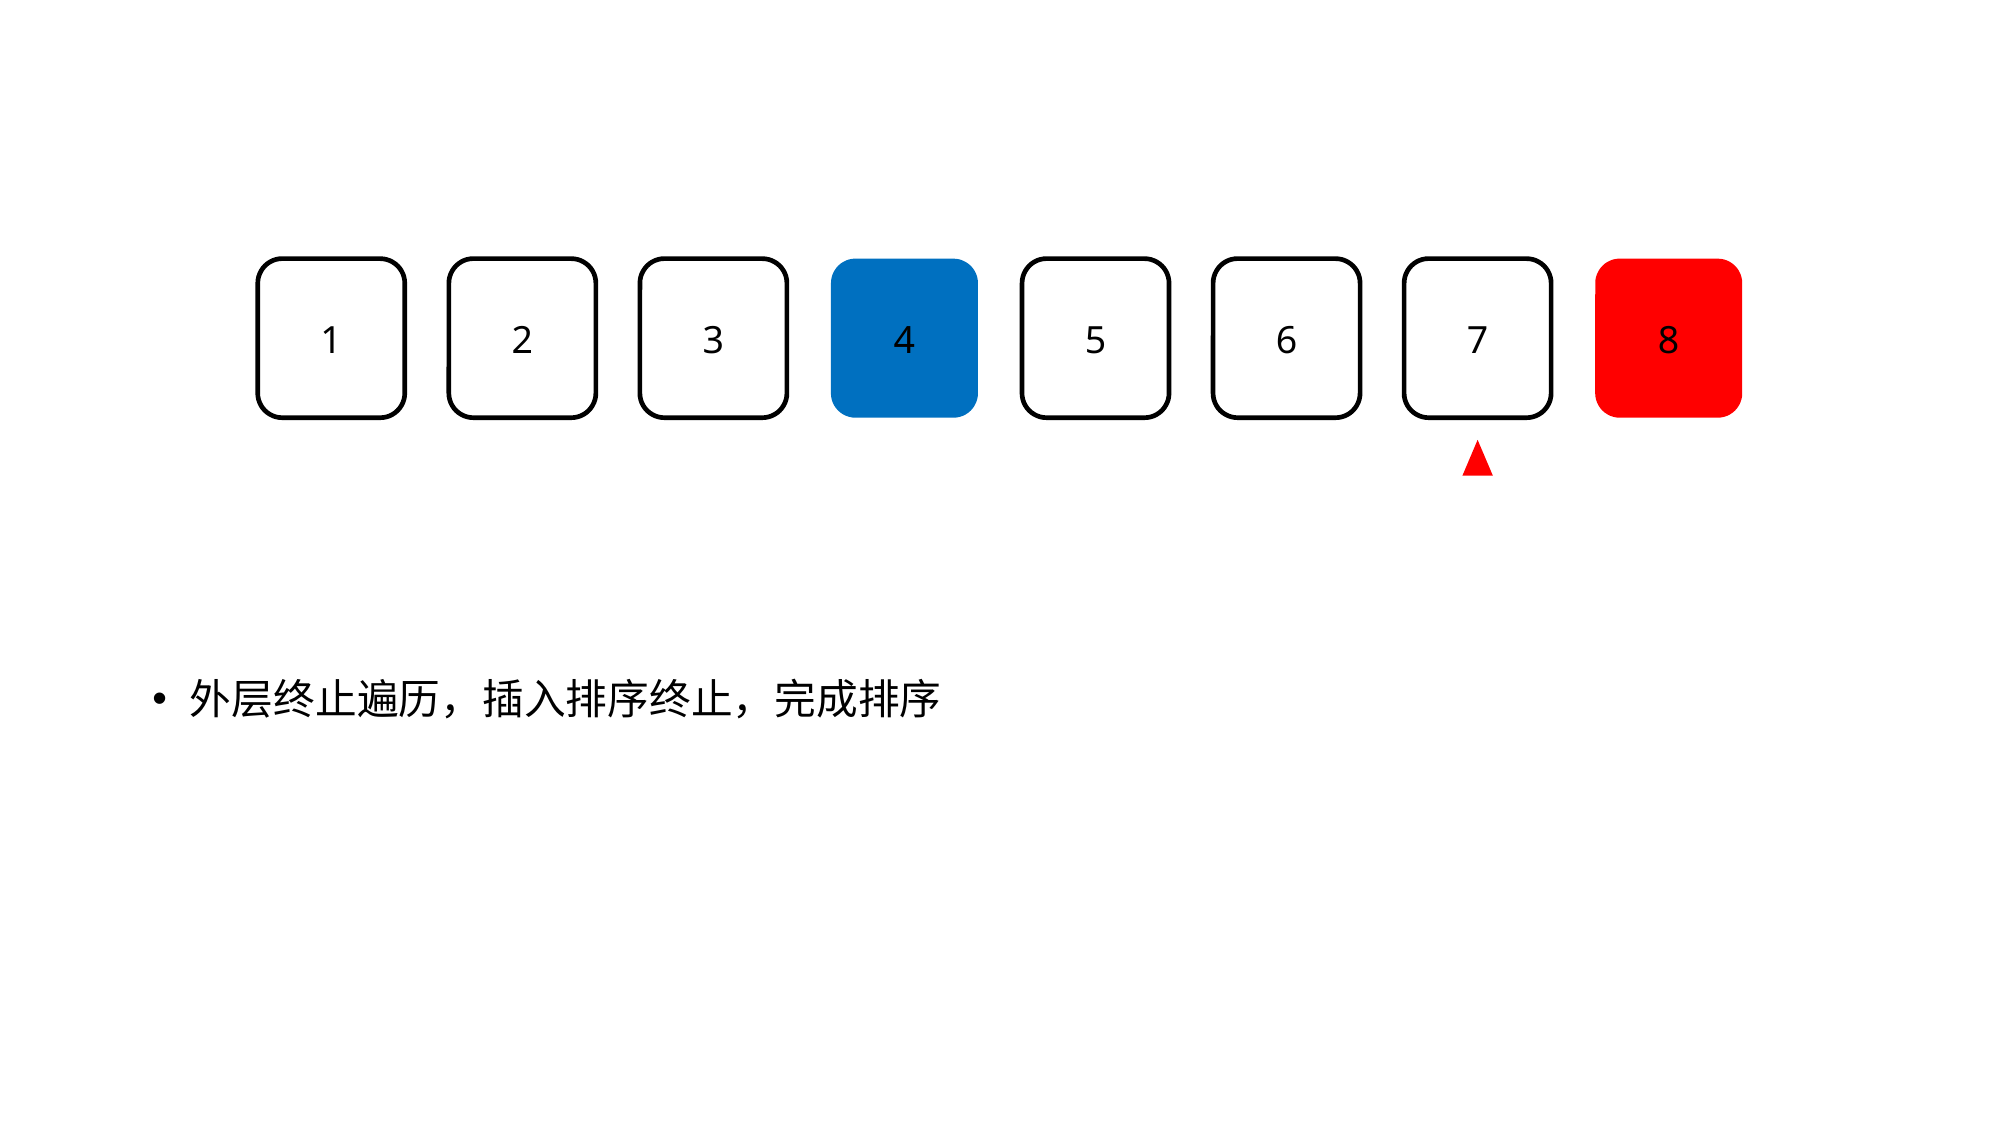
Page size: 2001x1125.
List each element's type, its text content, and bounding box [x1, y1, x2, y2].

text_box 2 [447, 257, 597, 419]
text_box 4 [829, 257, 979, 419]
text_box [1022, 258, 1743, 418]
text_box 3 [638, 257, 788, 419]
text_box [1460, 437, 1495, 477]
text_box 外层终止遍历，插入排序终止，完成排序 [137, 640, 1863, 1059]
text_box 1 [256, 257, 406, 419]
